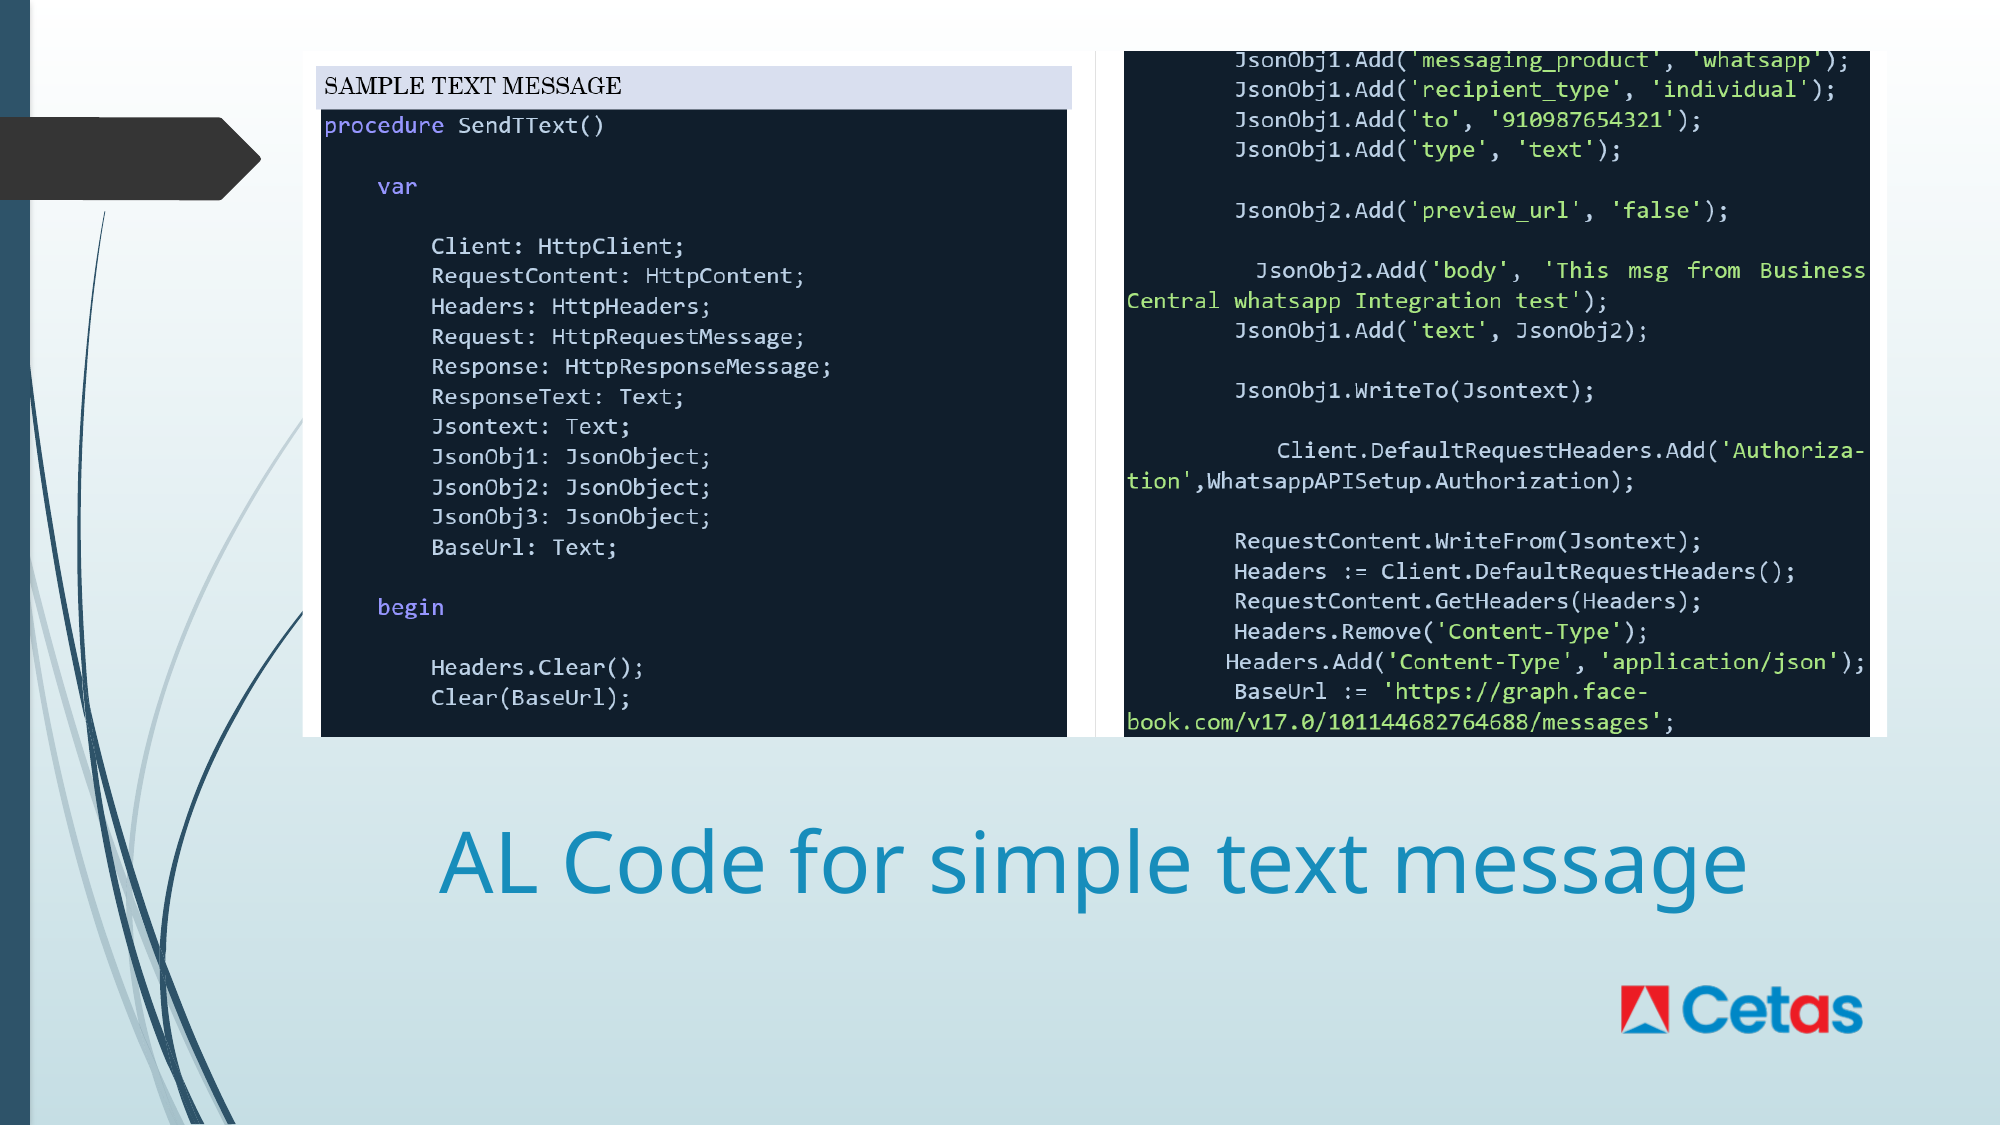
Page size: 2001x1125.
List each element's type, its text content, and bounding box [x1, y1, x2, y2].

title AL Code for simple text message [424, 783, 1888, 919]
picture [1595, 969, 1888, 1051]
picture [302, 51, 1888, 737]
